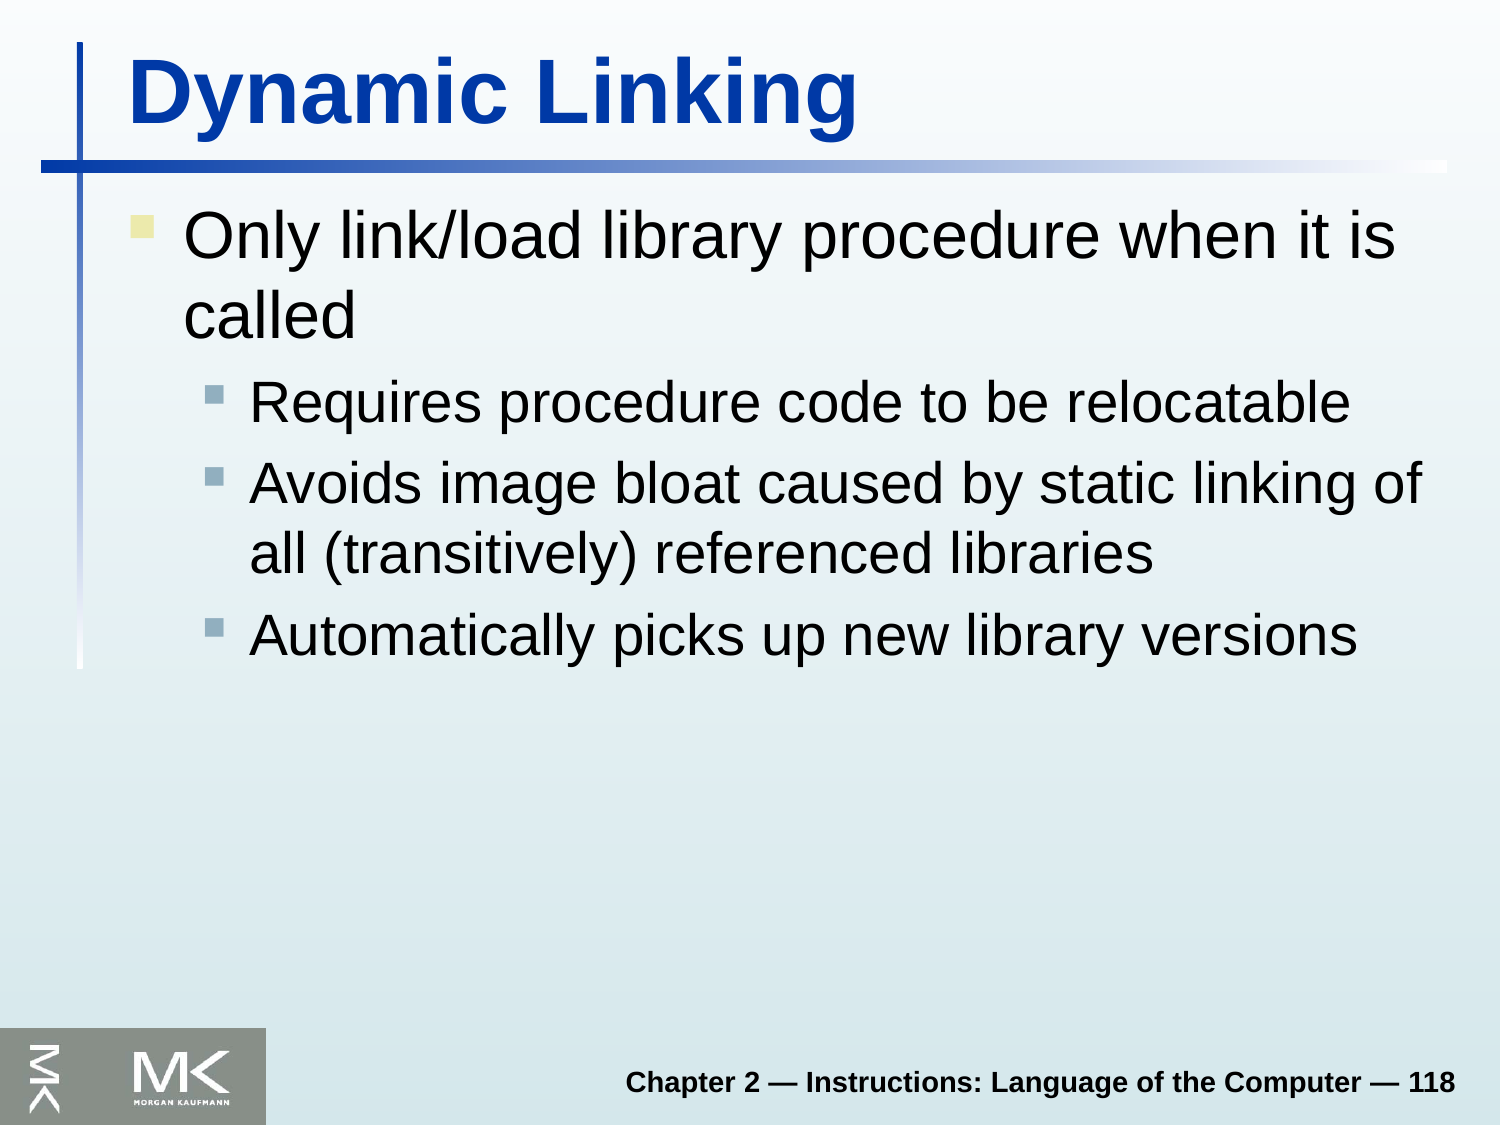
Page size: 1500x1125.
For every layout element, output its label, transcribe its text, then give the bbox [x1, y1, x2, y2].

footer Chapter 2 — Instructions: Language of the Computer — 118 [277, 1046, 1471, 1106]
title Dynamic Linking [112, 23, 1468, 149]
picture [0, 1028, 266, 1125]
list Only link/load library procedure when it is called Requires procedure code to be relocatable Avoids image bloat caused by static linking of all (transitively) referenced libraries Automatically picks up new library versions [112, 184, 1469, 1024]
